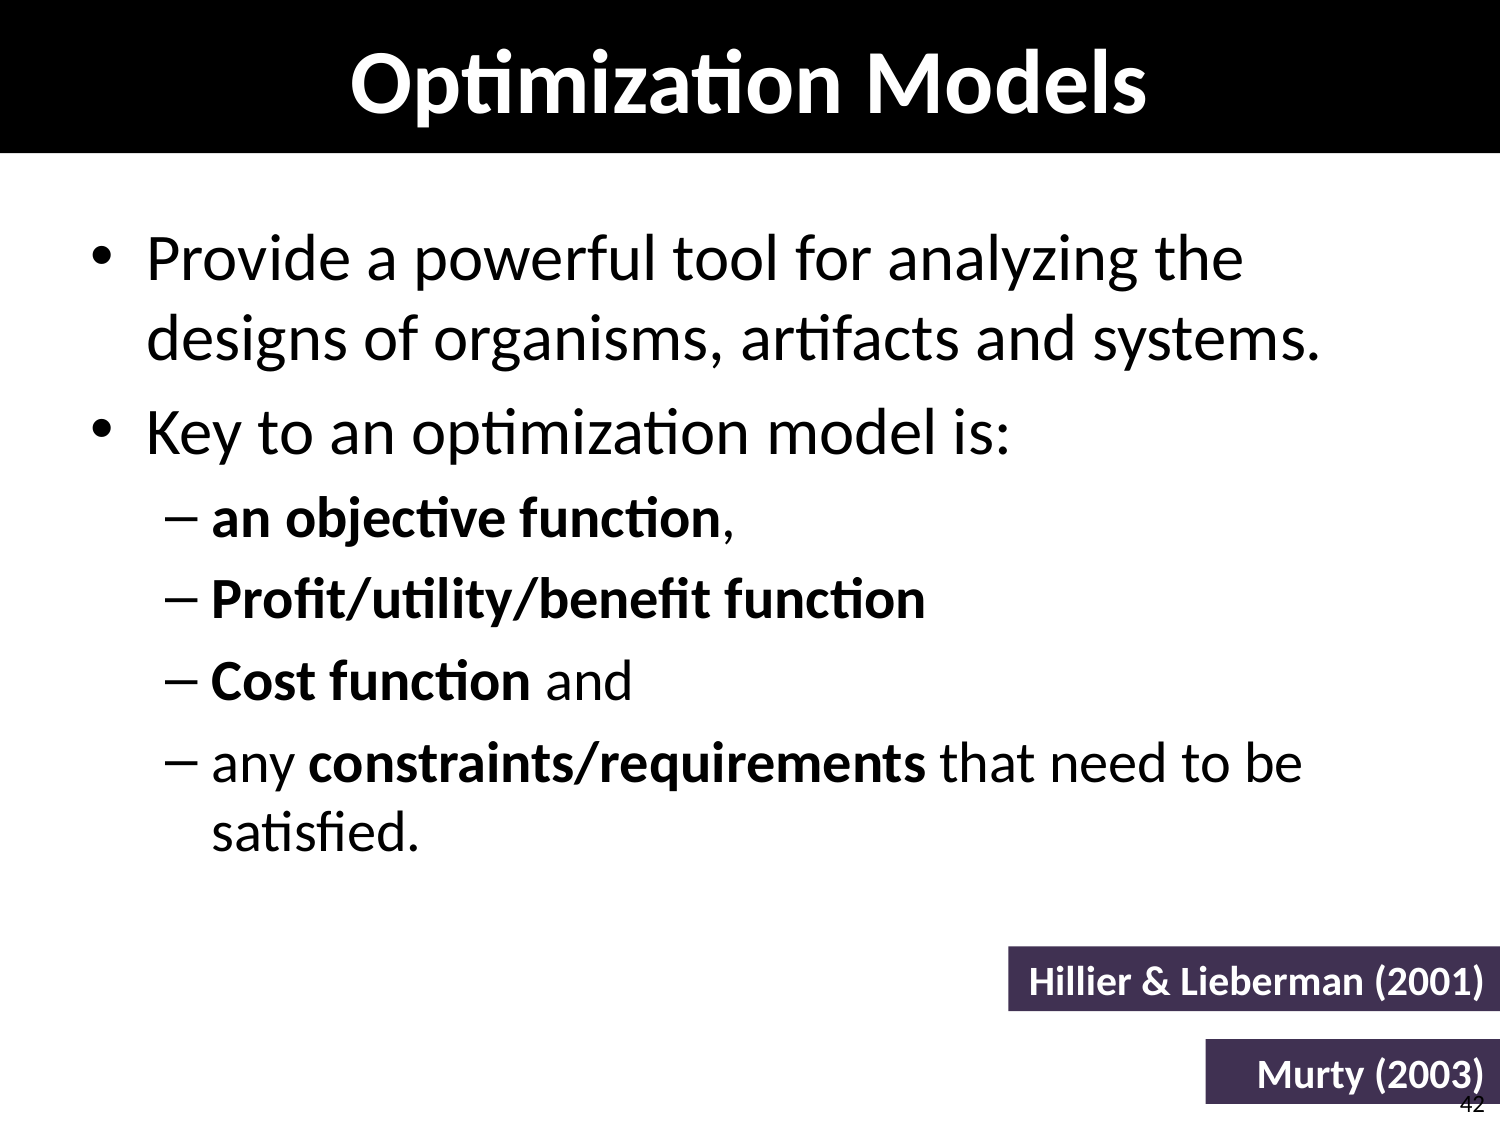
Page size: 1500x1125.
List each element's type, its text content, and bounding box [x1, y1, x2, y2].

slide_number 42 [1149, 1065, 1500, 1125]
text_box Murty (2003) [1205, 1039, 1500, 1065]
title Optimization Models [0, 0, 1500, 154]
list Provide a powerful tool for analyzing the designs of organisms, artifacts and systems. Key to an optimization model is: an objective function, Profit/utility/benefit function Cost function and any constraints/requirements that need to be satisfied. [75, 206, 1425, 1005]
text_box Hillier & Lieberman (2001) [1008, 946, 1500, 1012]
